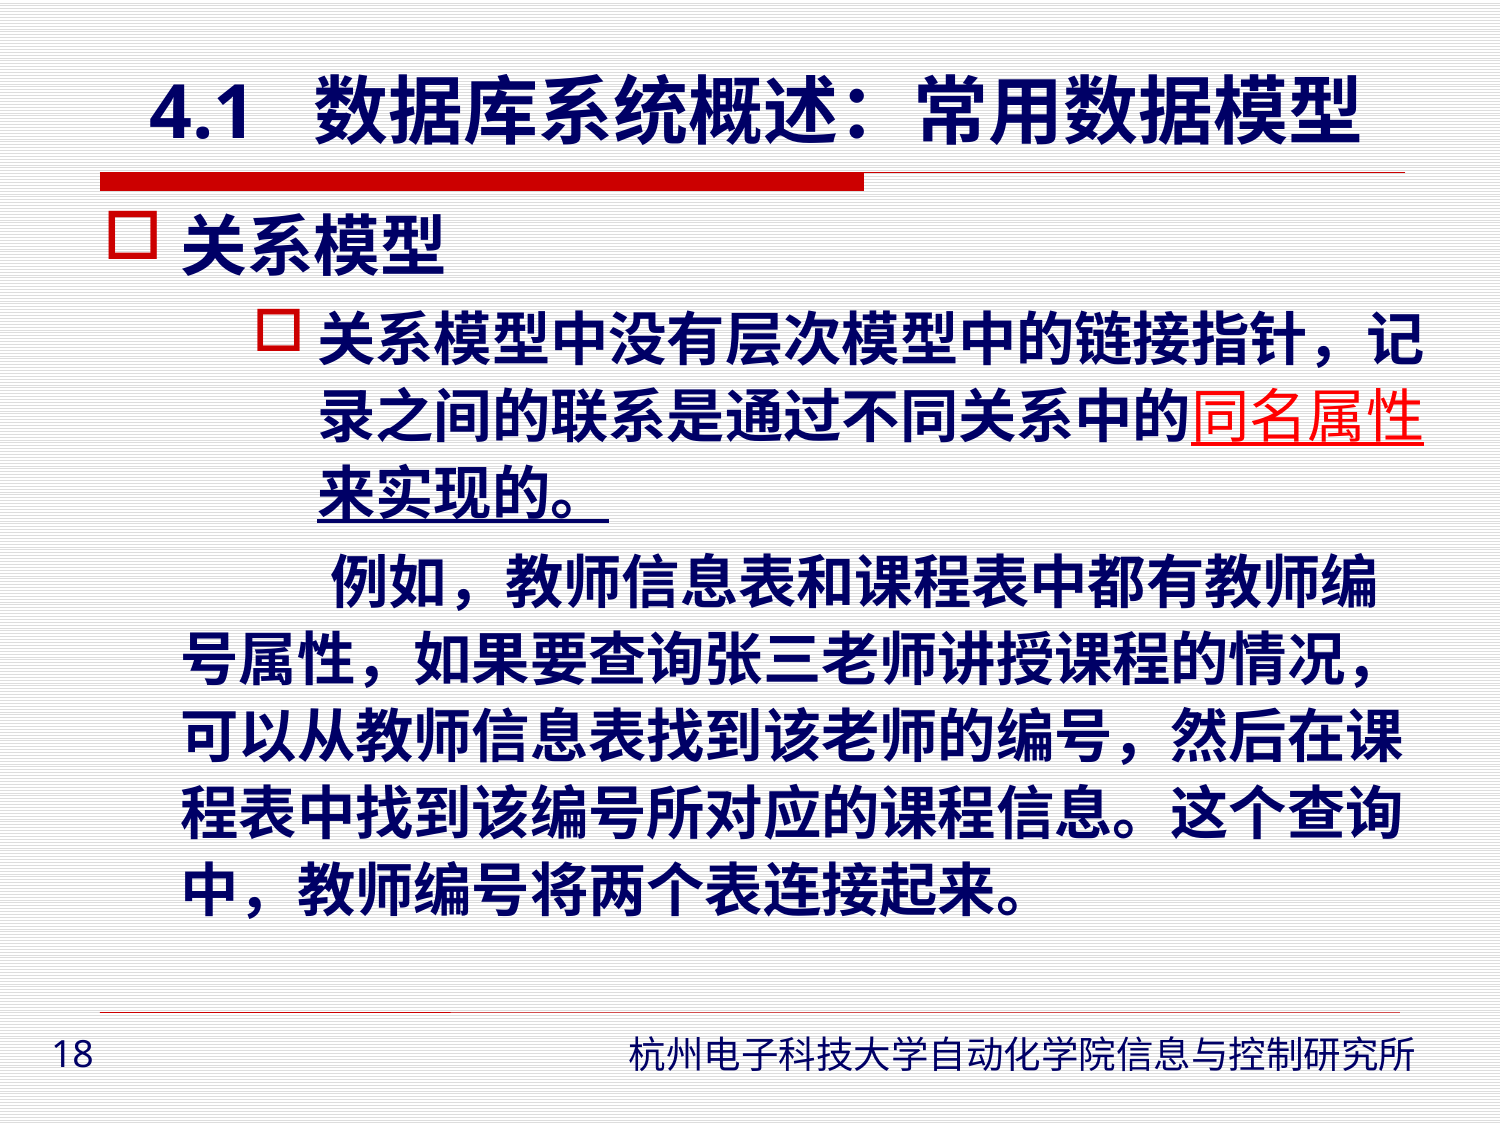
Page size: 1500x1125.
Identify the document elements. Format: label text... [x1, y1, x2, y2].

list 关系模型 关系模型中没有层次模型中的链接指针，记录之间的联系是通过不同关系中的同名属性来实现的。 例如，教师信息表和课程表中都有教师编号属性，如果要查询张三老师讲授课程的情况，可以从教师信息表找到该老师的编号，然后在课程表中找到该编号所对应的课程信息。这个查询中，教师编号将两个表连接起来。 [88, 196, 1448, 1125]
title 4.1 数据库系统概述：常用数据模型 [100, 42, 1413, 161]
